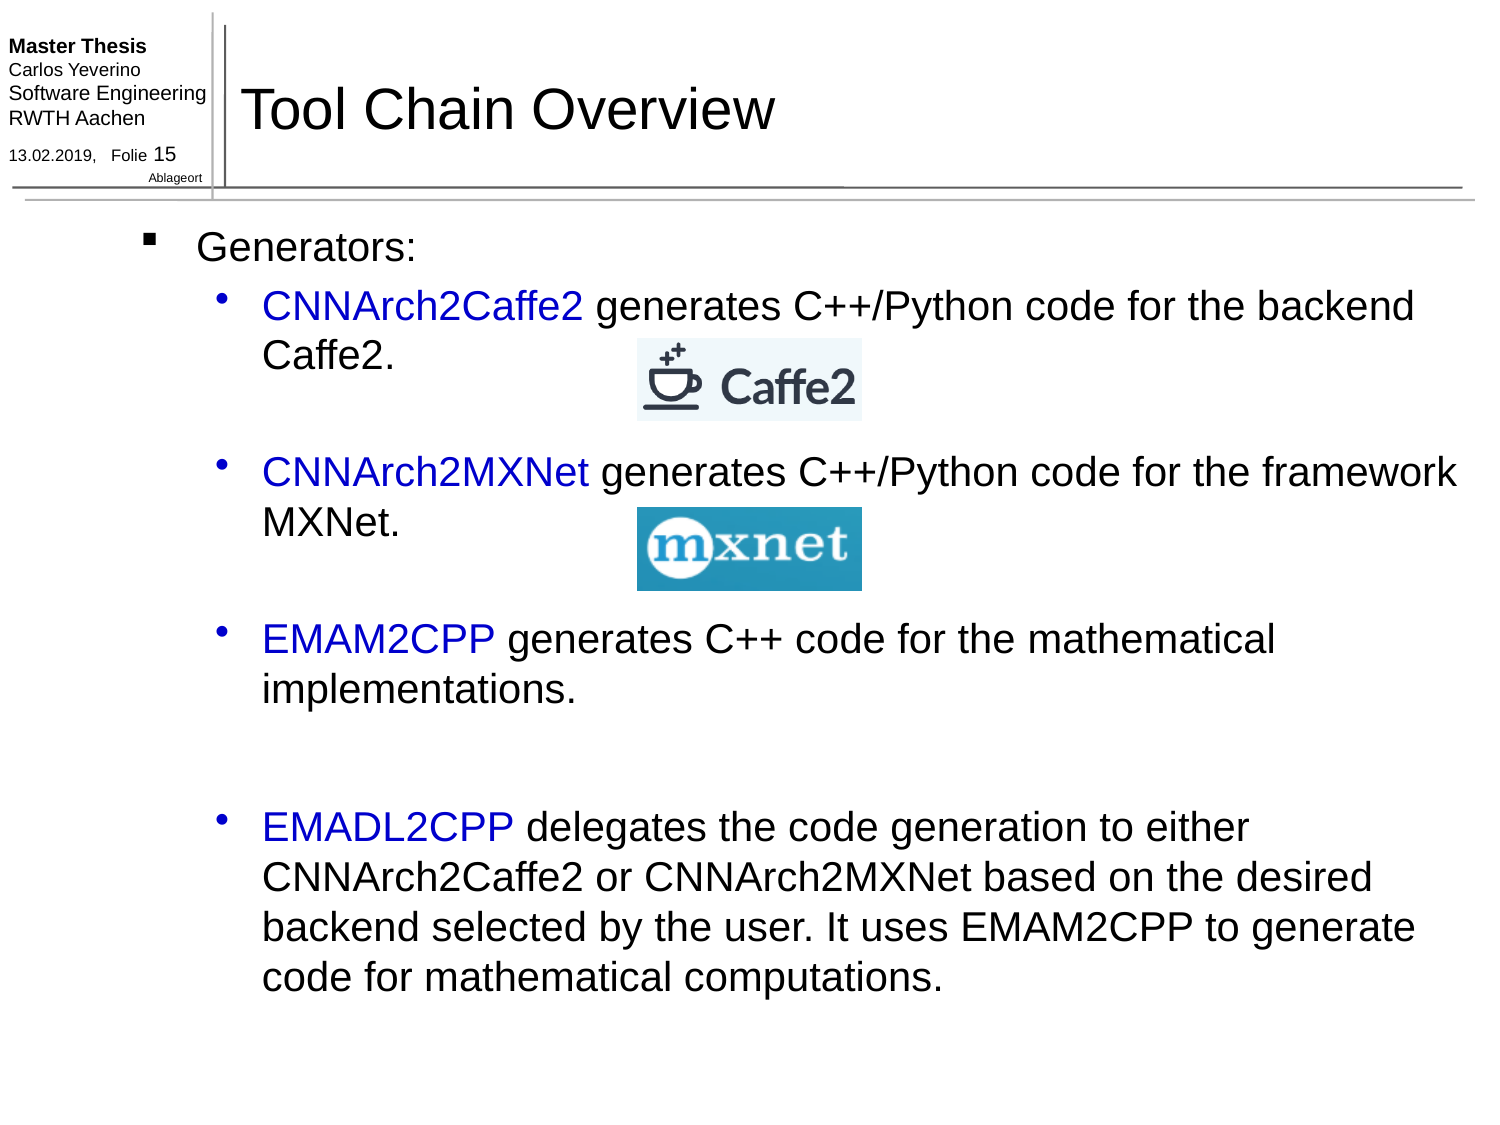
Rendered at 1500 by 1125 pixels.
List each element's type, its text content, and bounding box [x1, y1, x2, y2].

picture [637, 337, 863, 421]
picture [637, 507, 863, 591]
title Tool Chain Overview [225, 37, 1475, 175]
list Generators: CNNArch2Caffe2 generates C++/Python code for the backend Caffe2. CNNArch2MXNet generates C++/Python code for the framework MXNet. EMAM2CPP generates C++ code for the mathematical implementations. EMADL2CPP delegates the code generation to either CNNArch2Caffe2 or CNNArch2MXNet based on the desired backend selected by the user. It uses EMAM2CPP to generate code for mathematical computations. [125, 212, 1475, 1100]
